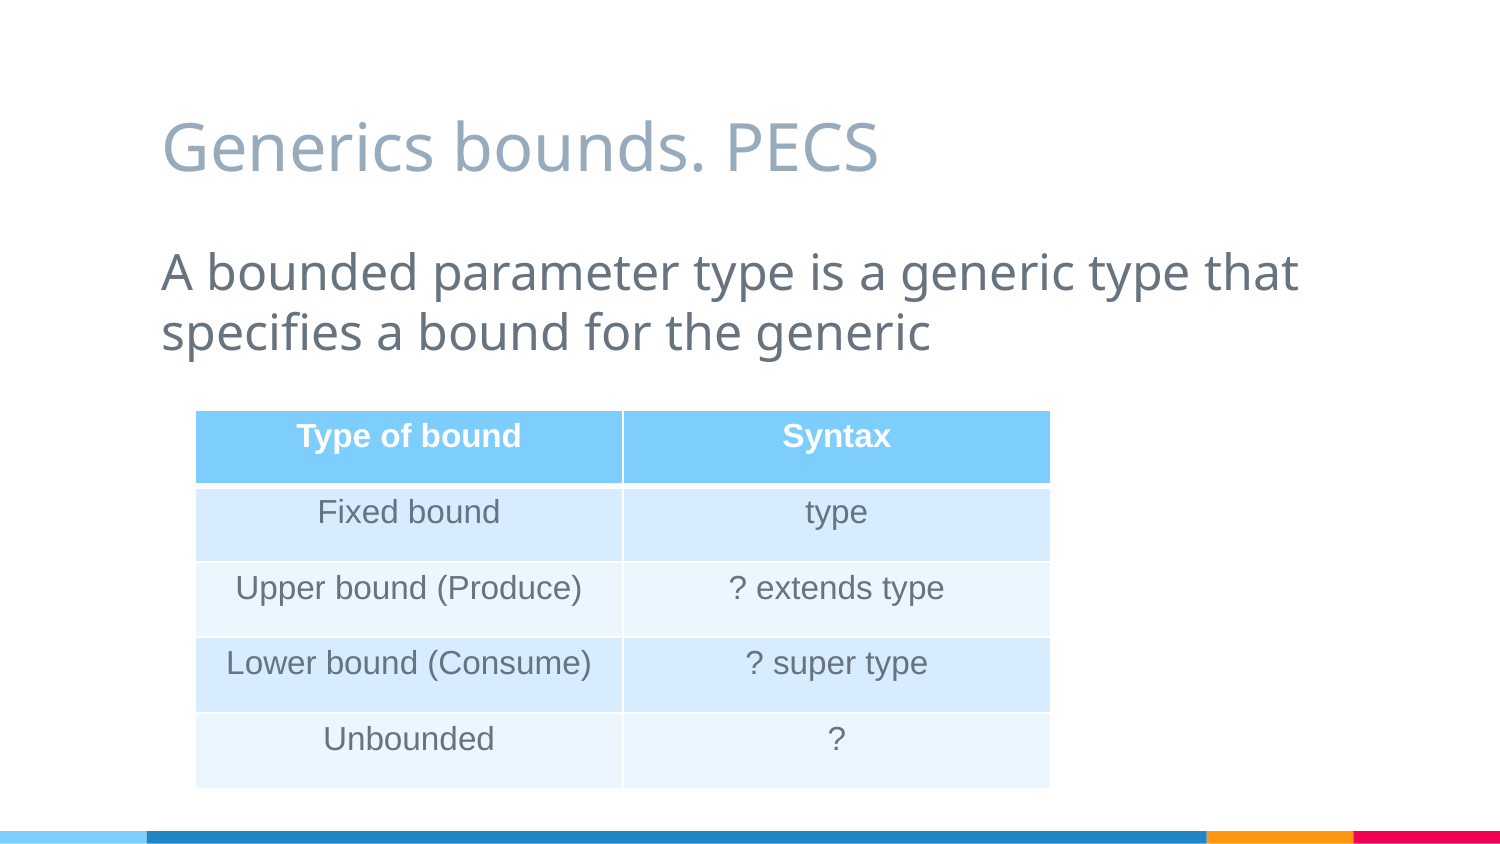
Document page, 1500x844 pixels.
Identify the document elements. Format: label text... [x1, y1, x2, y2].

table_cell Fixed bound [196, 489, 622, 561]
table_cell ? super type [624, 638, 1050, 712]
table_header Syntax [624, 411, 1050, 483]
table_cell Unbounded [196, 714, 622, 788]
table_header Type of bound [196, 411, 622, 483]
table_cell ? [624, 714, 1050, 788]
list A bounded parameter type is a generic type that specifies a bound for the generic [146, 225, 1433, 809]
table_cell Upper bound (Produce) [196, 563, 622, 636]
table_cell type [624, 489, 1050, 561]
table_cell Lower bound (Consume) [196, 638, 622, 712]
table_cell ? extends type [624, 563, 1050, 636]
title Generics bounds. PECS [146, 58, 1207, 200]
